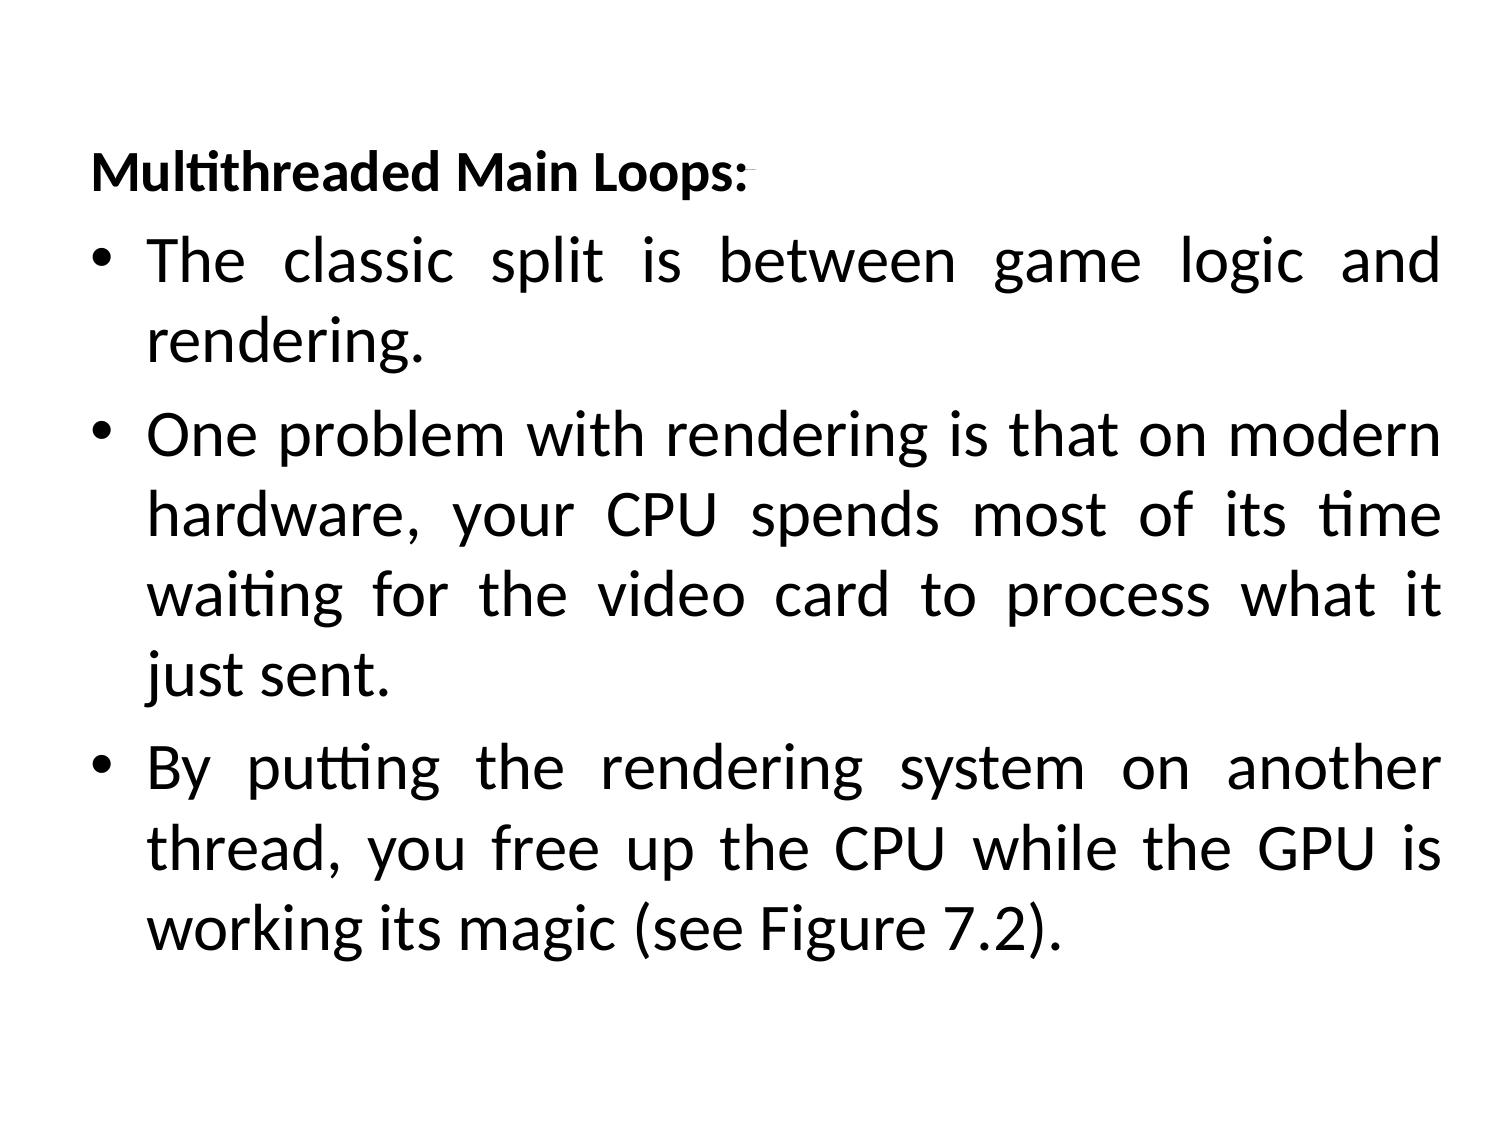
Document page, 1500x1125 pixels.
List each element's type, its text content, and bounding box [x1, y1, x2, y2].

list Multithreaded Main Loops: The classic split is between game logic and rendering. One problem with rendering is that on modern hardware, your CPU spends most of its time waiting for the video card to process what it just sent. By putting the rendering system on another thread, you free up the CPU while the GPU is working its magic (see Figure 7.2). [75, 125, 1459, 1071]
